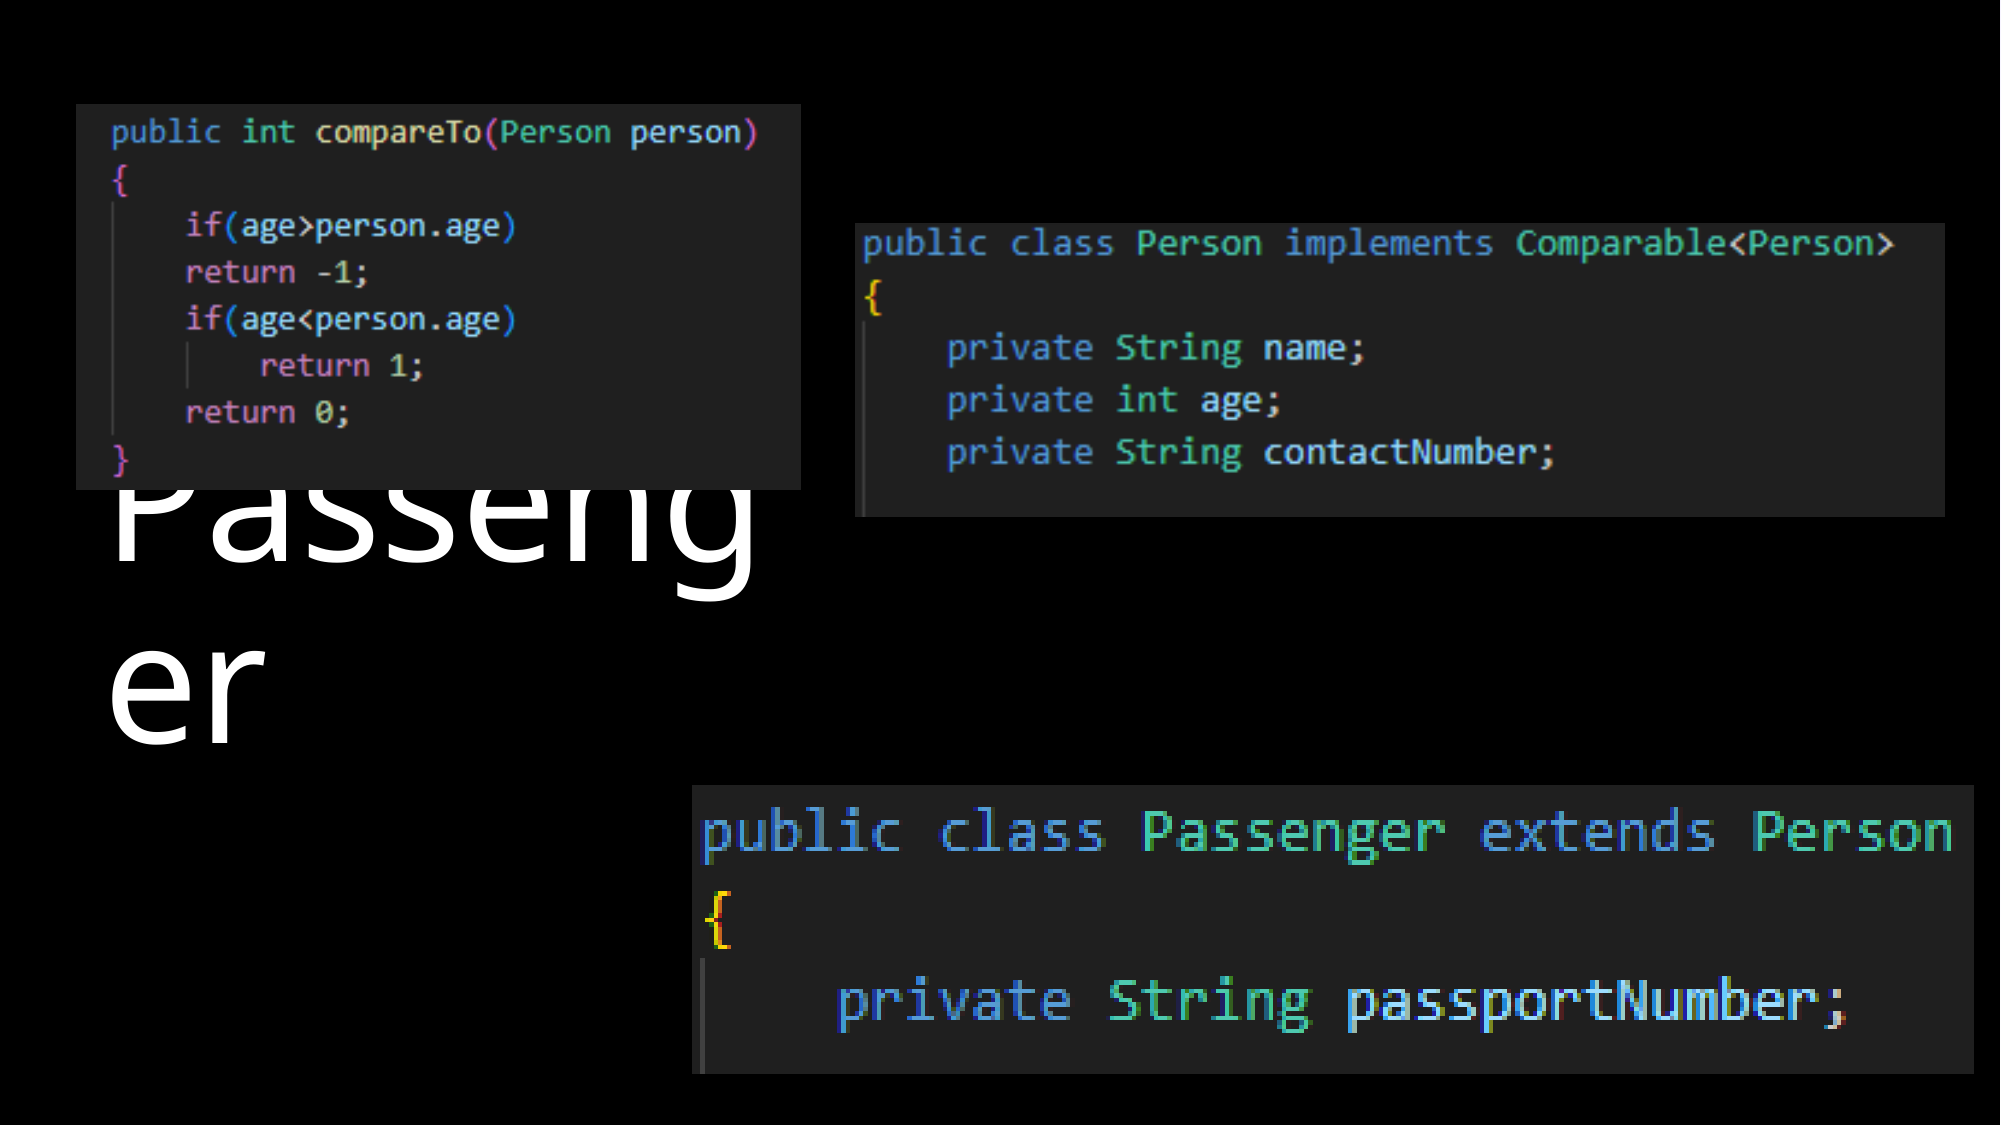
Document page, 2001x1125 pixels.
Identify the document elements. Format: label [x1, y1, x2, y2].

text_box [0, 0, 2000, 1125]
picture [75, 104, 801, 490]
picture [692, 785, 1974, 1074]
list [855, 223, 1945, 517]
